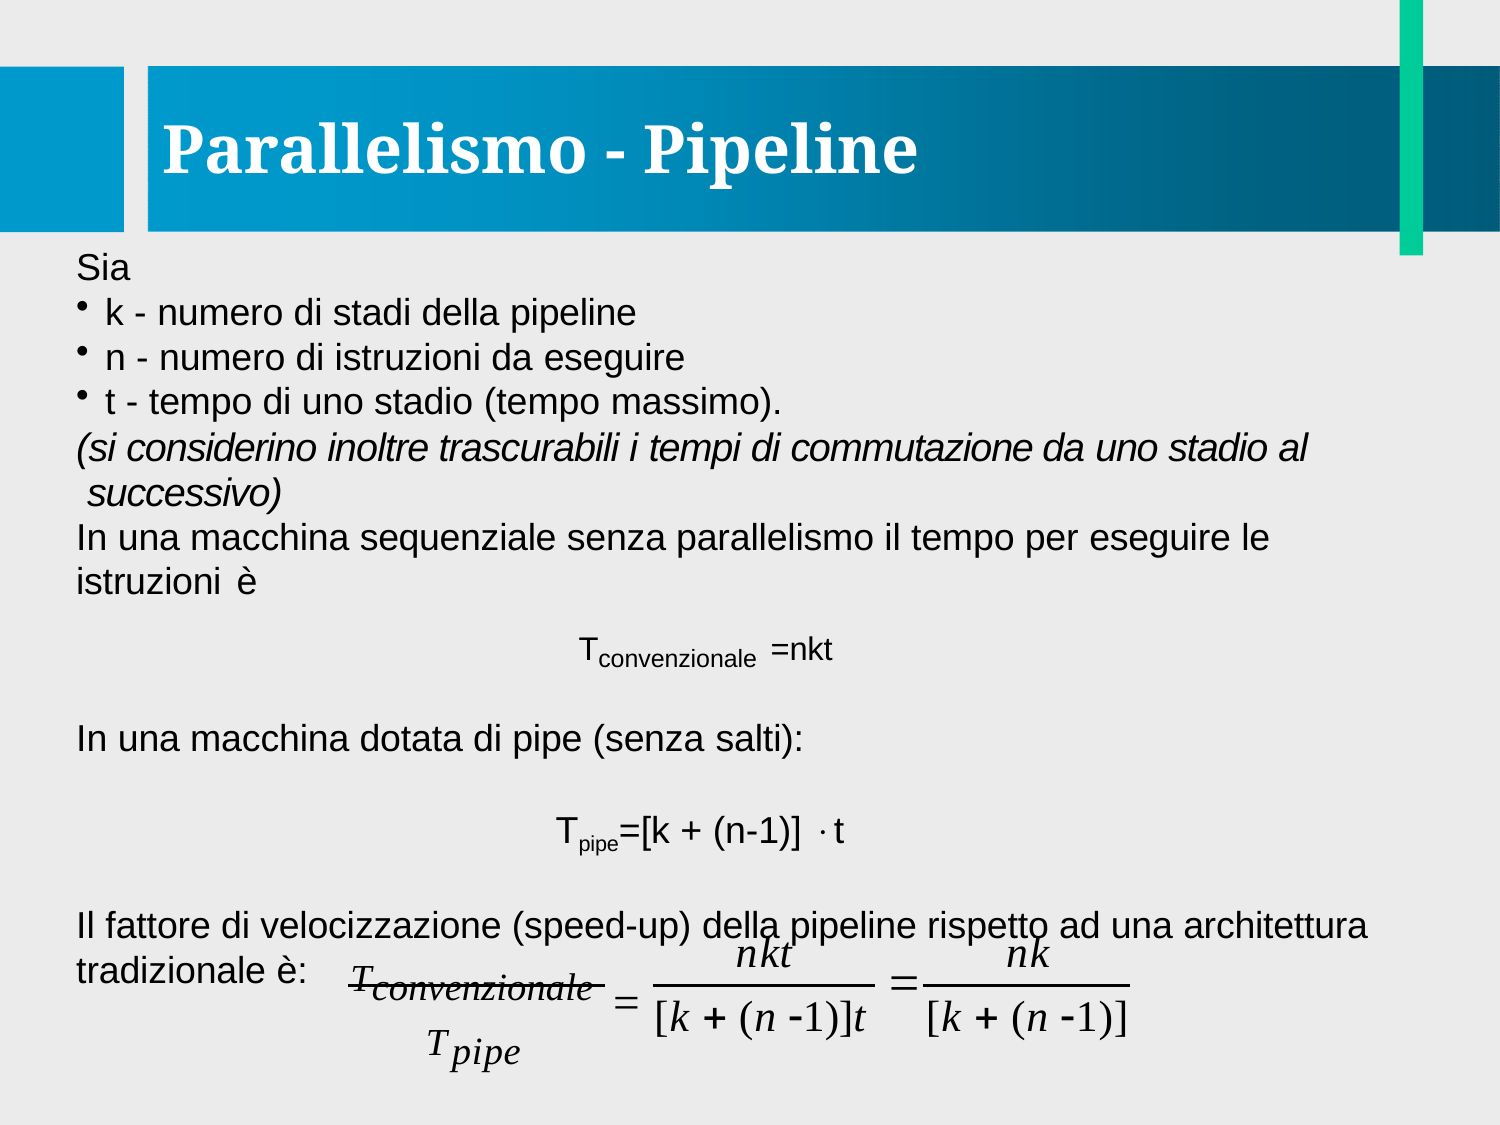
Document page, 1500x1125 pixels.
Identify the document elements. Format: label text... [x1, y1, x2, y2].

text_box nkt nk [733, 921, 1052, 977]
text_box [k  (n 1)]t [k  (n 1)] [652, 985, 1133, 1041]
text_box [1399, 0, 1424, 256]
title Parallelismo - Pipeline [147, 64, 1400, 295]
text_box Tpipe [423, 1023, 525, 1078]
text_box [1424, 66, 1500, 232]
text_box  [884, 977, 914, 985]
text_box [0, 66, 124, 233]
text_box Tconvenzionale  [348, 932, 644, 1023]
text_box Sia k - numero di stadi della pipeline n - numero di istruzioni da eseguire t - tempo di uno stadio (tempo massimo). (si considerino inoltre trascurabili i tempi di commutazione da uno stadio al successivo) In una macchina sequenziale senza parallelismo il tempo per eseguire le istruzioni è Tconvenzionale =nkt In una macchina dotata di pipe (senza salti): Tpipe=[k + (n-1)] t Il fattore di velocizzazione (speed-up) della pipeline rispetto ad una architettura tradizionale è: [74, 241, 1474, 991]
